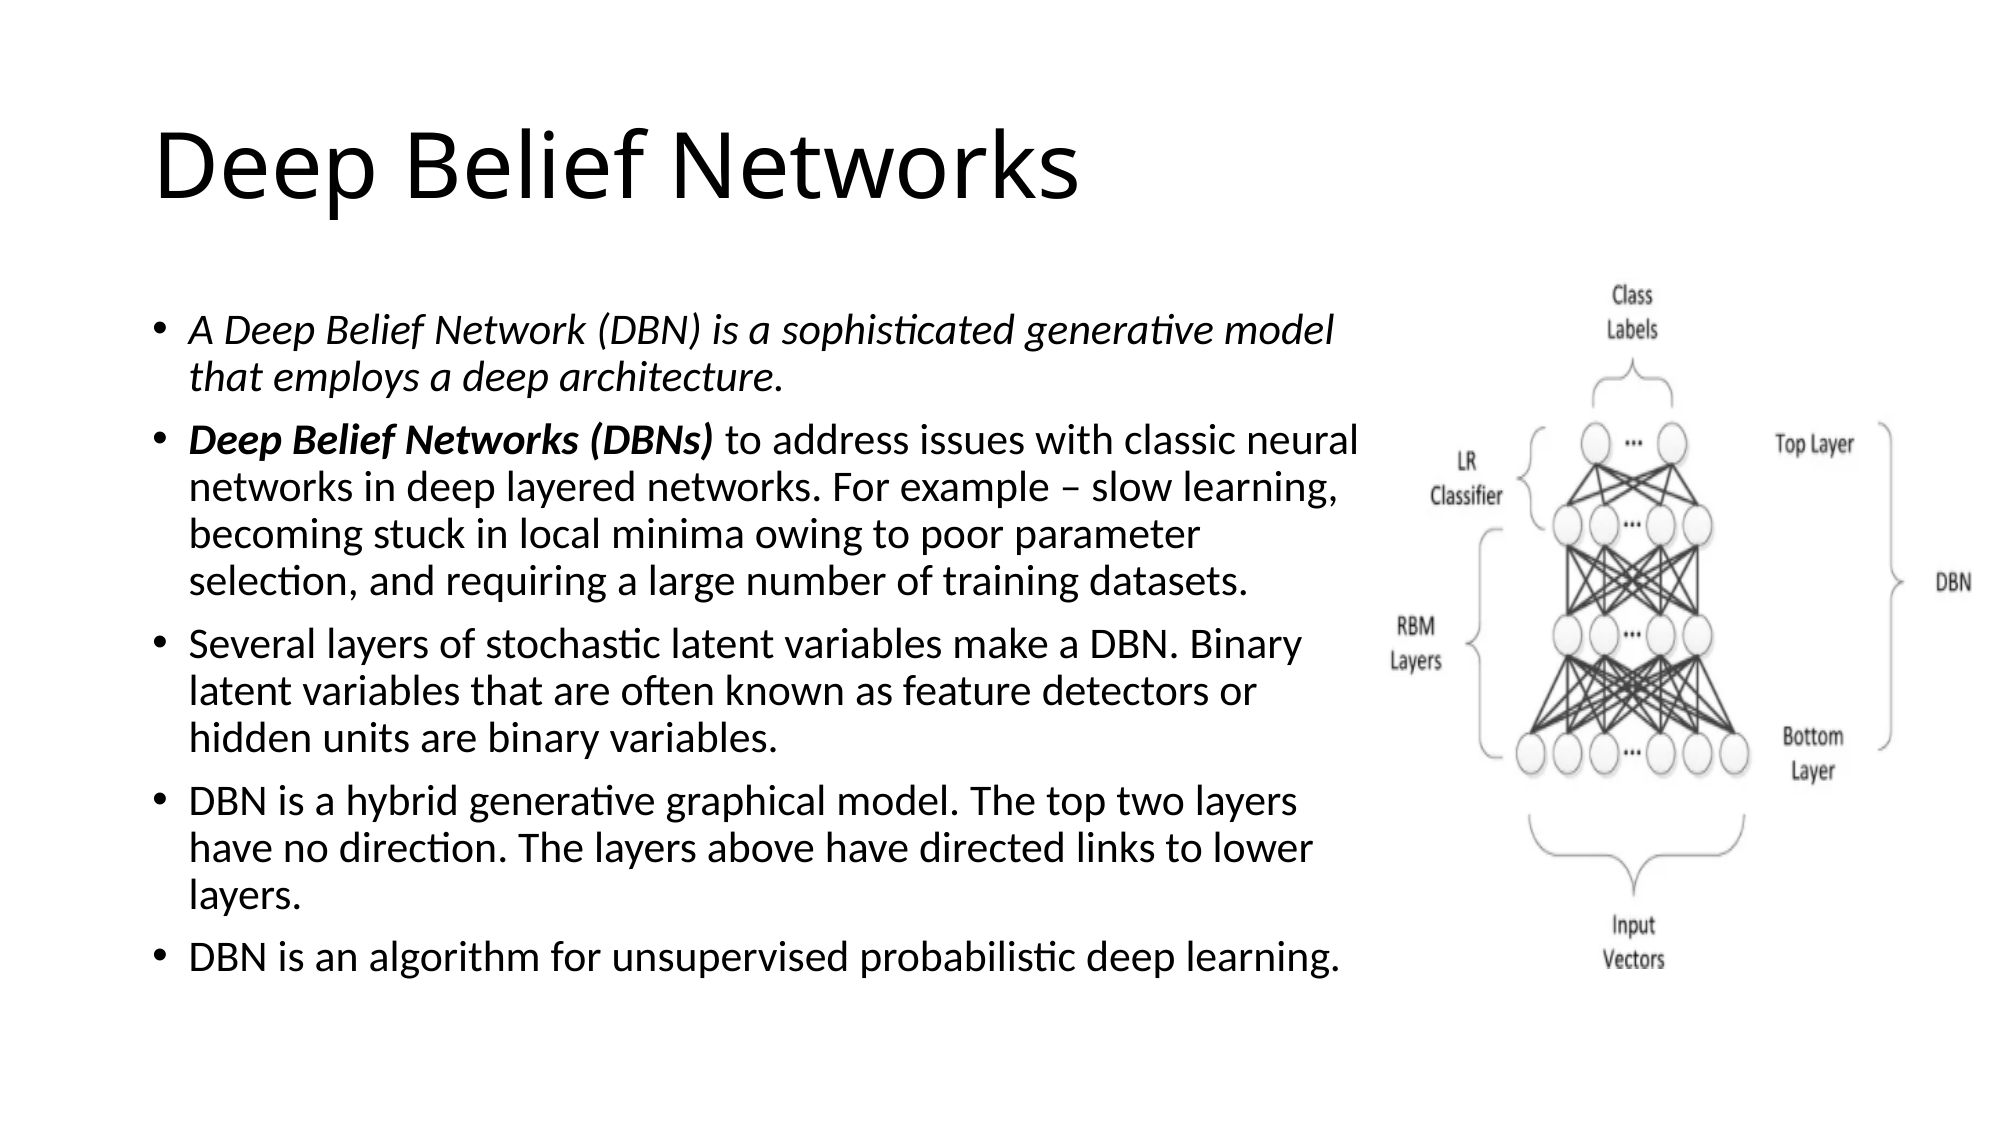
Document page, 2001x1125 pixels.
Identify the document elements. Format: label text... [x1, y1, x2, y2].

title Deep Belief Networks [137, 59, 1863, 278]
picture [1385, 277, 1972, 969]
list A Deep Belief Network (DBN) is a sophisticated generative model that employs a deep architecture. Deep Belief Networks (DBNs) to address issues with classic neural networks in deep layered networks. For example – slow learning, becoming stuck in local minima owing to poor parameter selection, and requiring a large number of training datasets. Several layers of stochastic latent variables make a DBN. Binary latent variables that are often known as feature detectors or hidden units are binary variables. DBN is a hybrid generative graphical model. The top two layers have no direction. The layers above have directed links to lower layers. DBN is an algorithm for unsupervised probabilistic deep learning. [137, 299, 1386, 1014]
